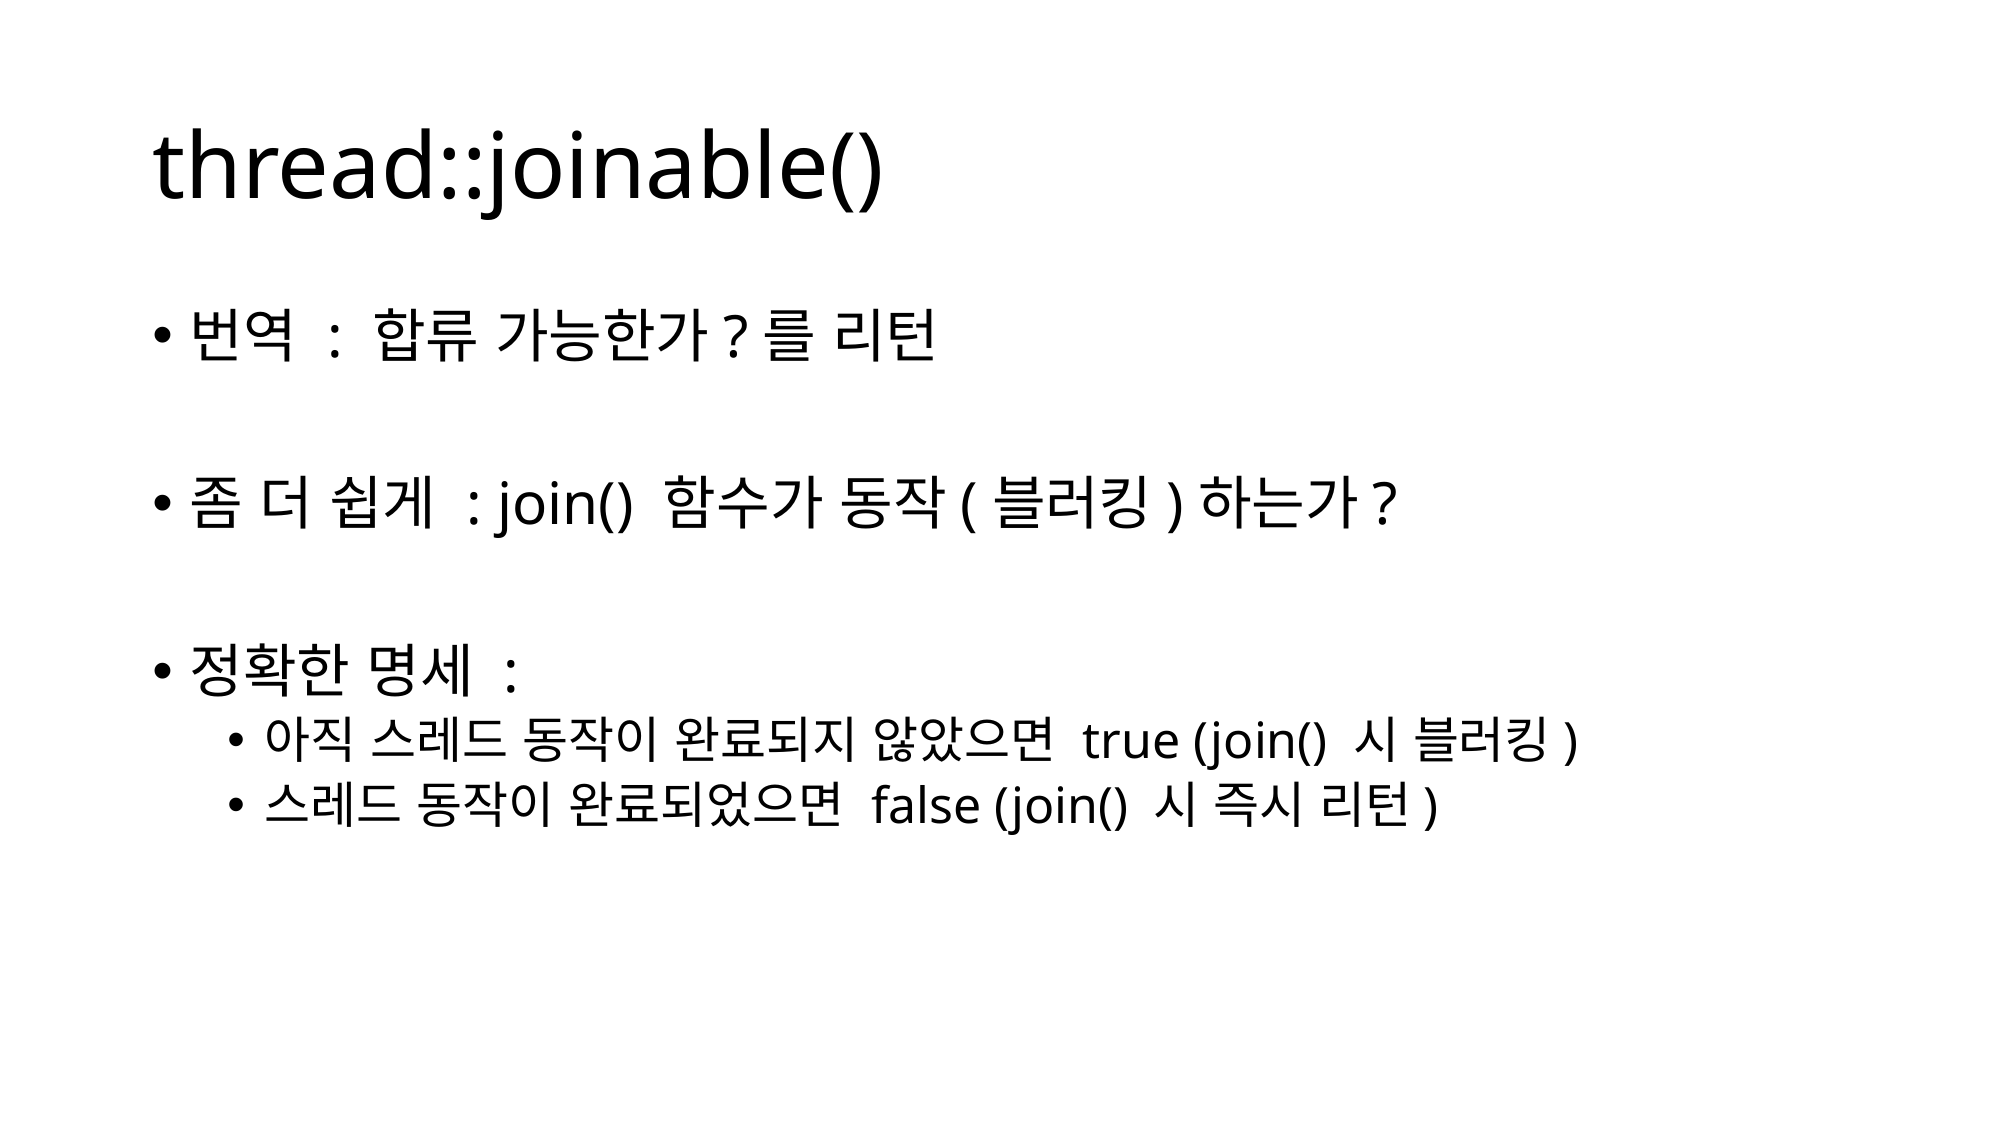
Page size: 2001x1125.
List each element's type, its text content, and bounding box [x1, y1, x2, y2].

list 번역 : 합류 가능한가?를 리턴 좀 더 쉽게 : join() 함수가 동작(블러킹)하는가? 정확한 명세 : 아직 스레드 동작이 완료되지 않았으면 true (join() 시 블러킹) 스레드 동작이 완료되었으면 false (join() 시 즉시 리턴) [137, 299, 1863, 1014]
title thread::joinable() [137, 59, 1863, 278]
